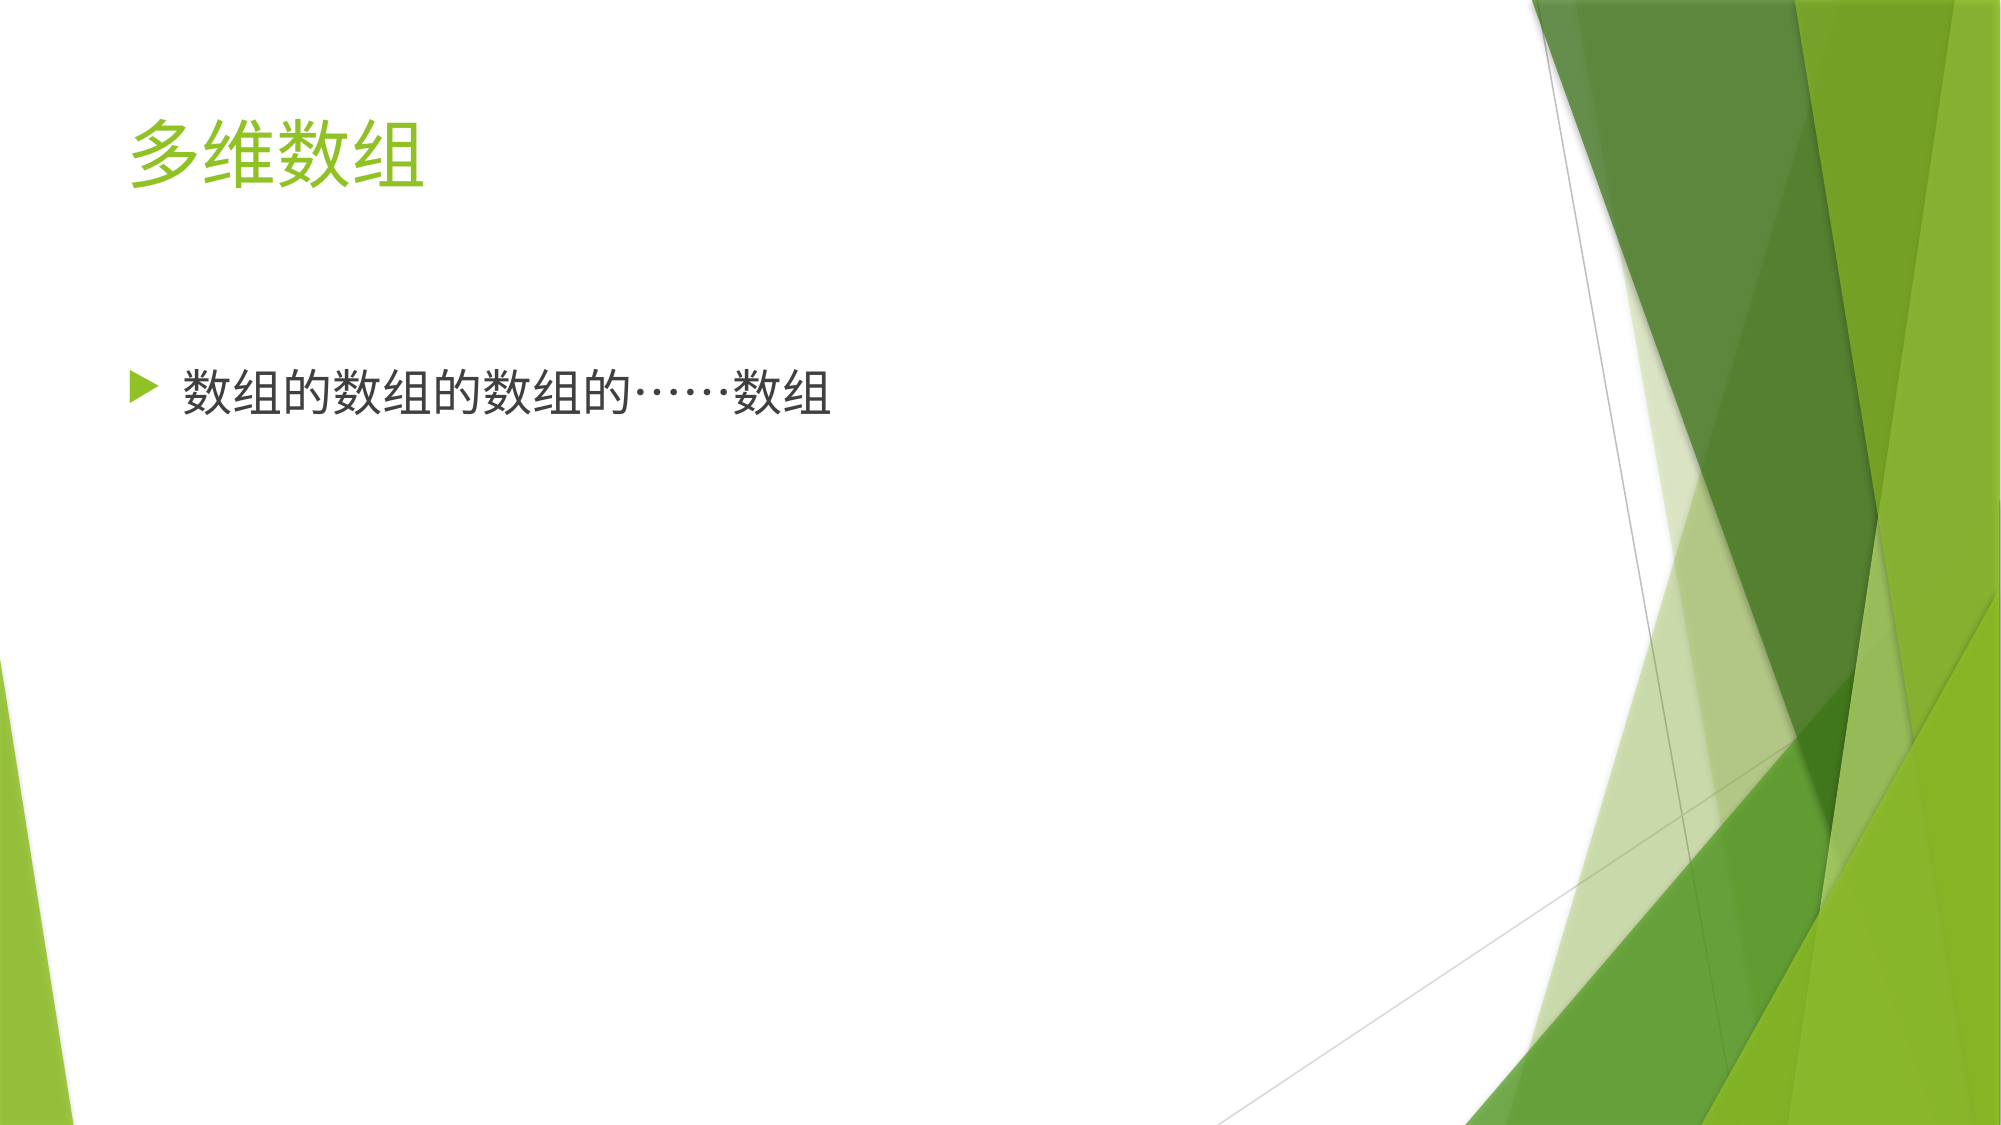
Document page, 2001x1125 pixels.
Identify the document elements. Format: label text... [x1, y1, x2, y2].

title 多维数组 [111, 99, 1522, 317]
list 数组的数组的数组的……数组 [111, 354, 1522, 992]
